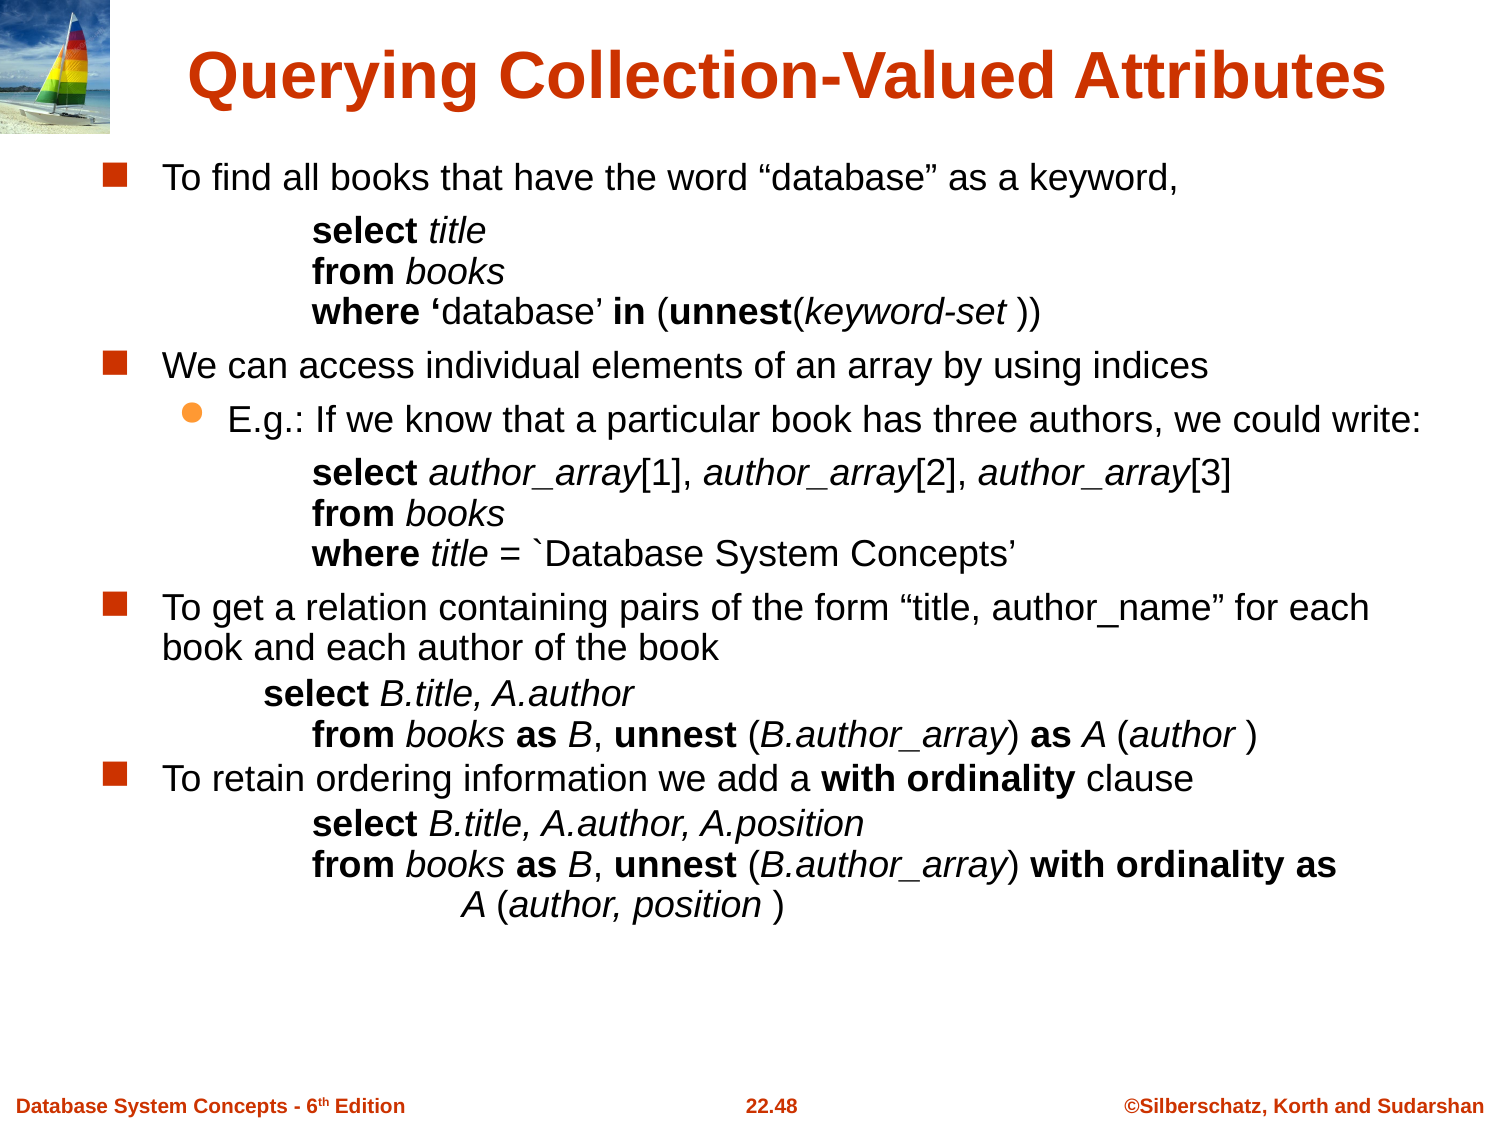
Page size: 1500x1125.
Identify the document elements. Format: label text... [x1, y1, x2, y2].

list To find all books that have the word “database” as a keyword, select title from books where ‘database’ in (unnest(keyword-set )) We can access individual elements of an array by using indices E.g.: If we know that a particular book has three authors, we could write: select author_array[1], author_array[2], author_array[3] from books where title = `Database System Concepts’ To get a relation containing pairs of the form “title, author_name” for each book and each author of the book select B.title, A.author from books as B, unnest (B.author_array) as A (author ) To retain ordering information we add a with ordinality clause select B.title, A.author, A.position from books as B, unnest (B.author_array) with ordinality as A (author, position ) [90, 150, 1444, 1023]
picture [0, 0, 110, 134]
title Querying Collection-Valued Attributes [125, 18, 1452, 120]
